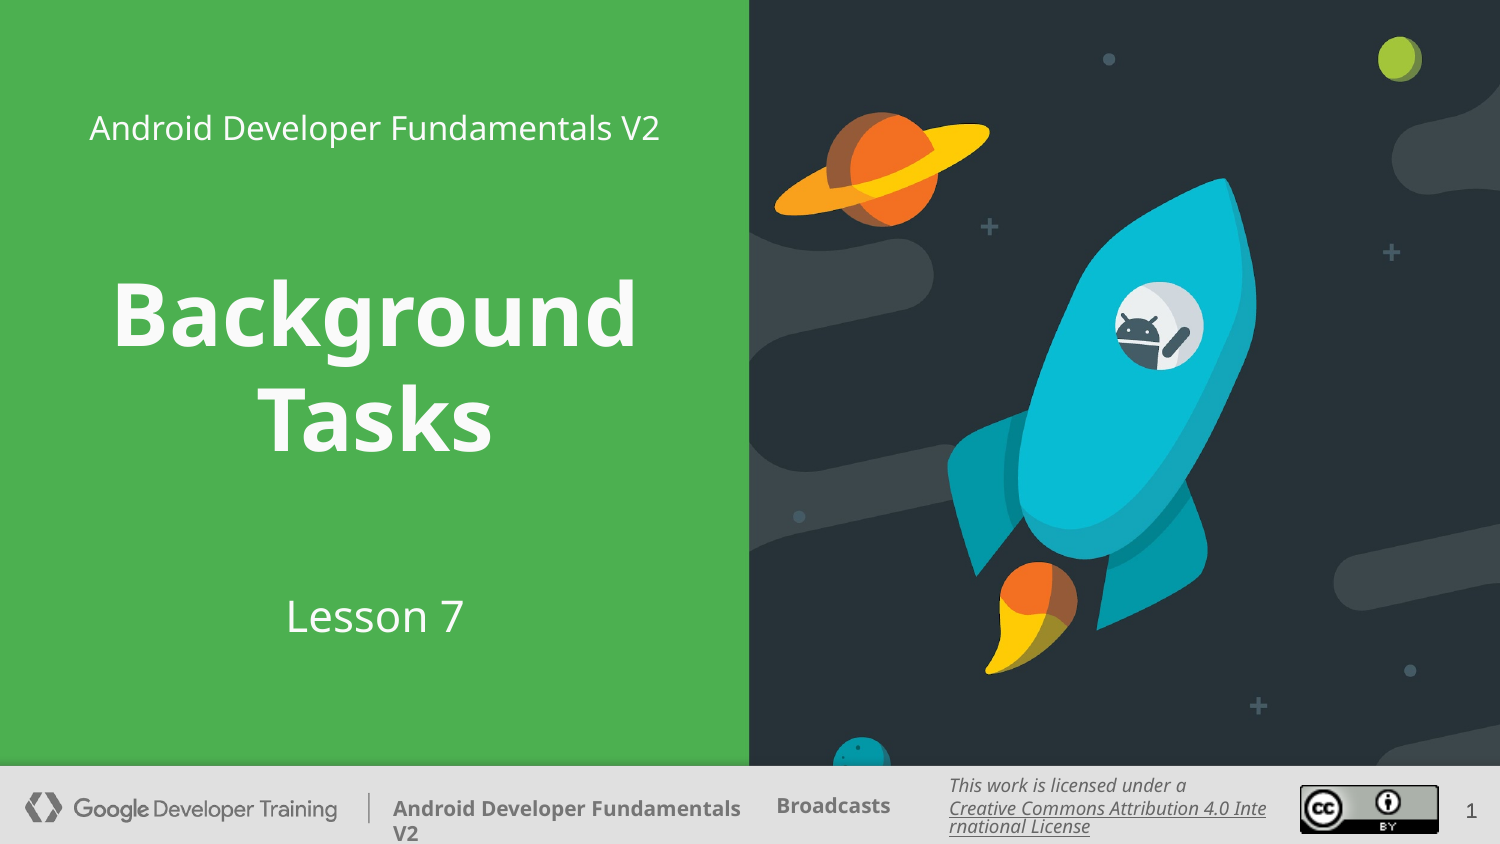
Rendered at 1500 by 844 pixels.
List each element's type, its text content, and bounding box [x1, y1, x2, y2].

subtitle Android Developer Fundamentals V2 [43, 92, 708, 179]
title Background Tasks [43, 241, 708, 485]
picture [0, 0, 1500, 844]
subtitle Lesson 7 [43, 573, 708, 777]
slide_number ‹#› [1402, 777, 1493, 842]
